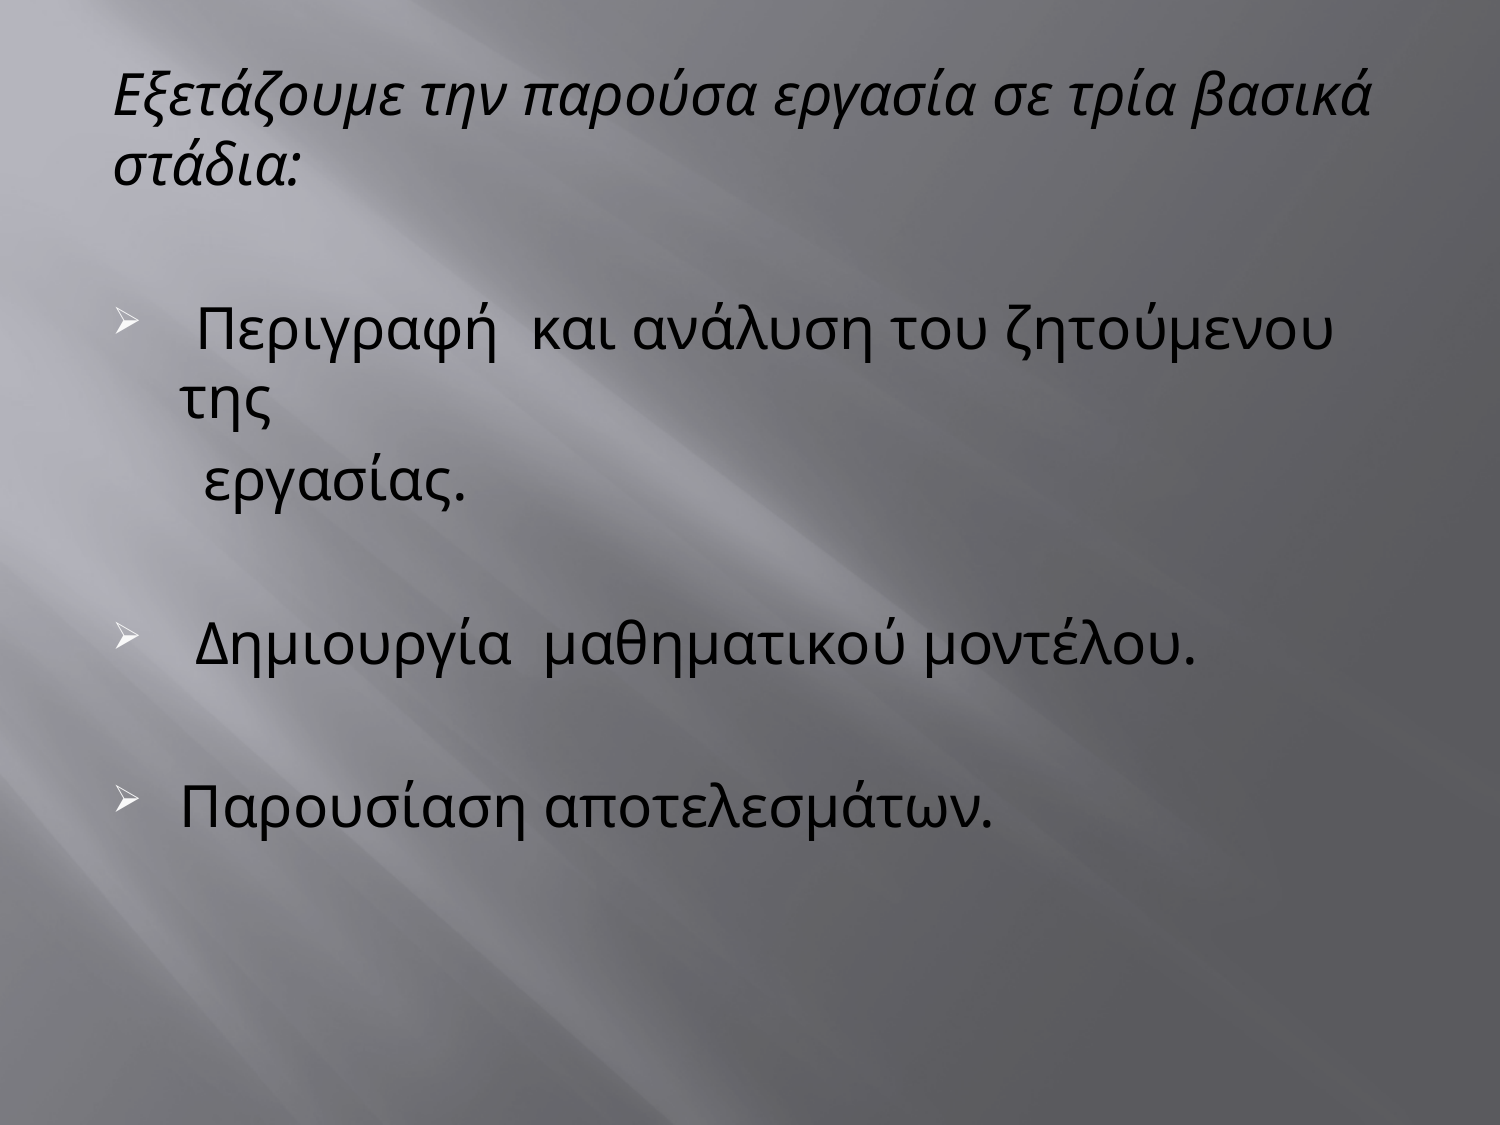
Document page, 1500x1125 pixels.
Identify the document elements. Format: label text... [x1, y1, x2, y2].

list Εξετάζουμε την παρούσα εργασία σε τρία βασικά στάδια: Περιγραφή και ανάλυση του ζητούμενου της εργασίας. Δημιουργία μαθηματικού μοντέλου. Παρουσίαση αποτελεσμάτων. [75, 50, 1438, 1050]
